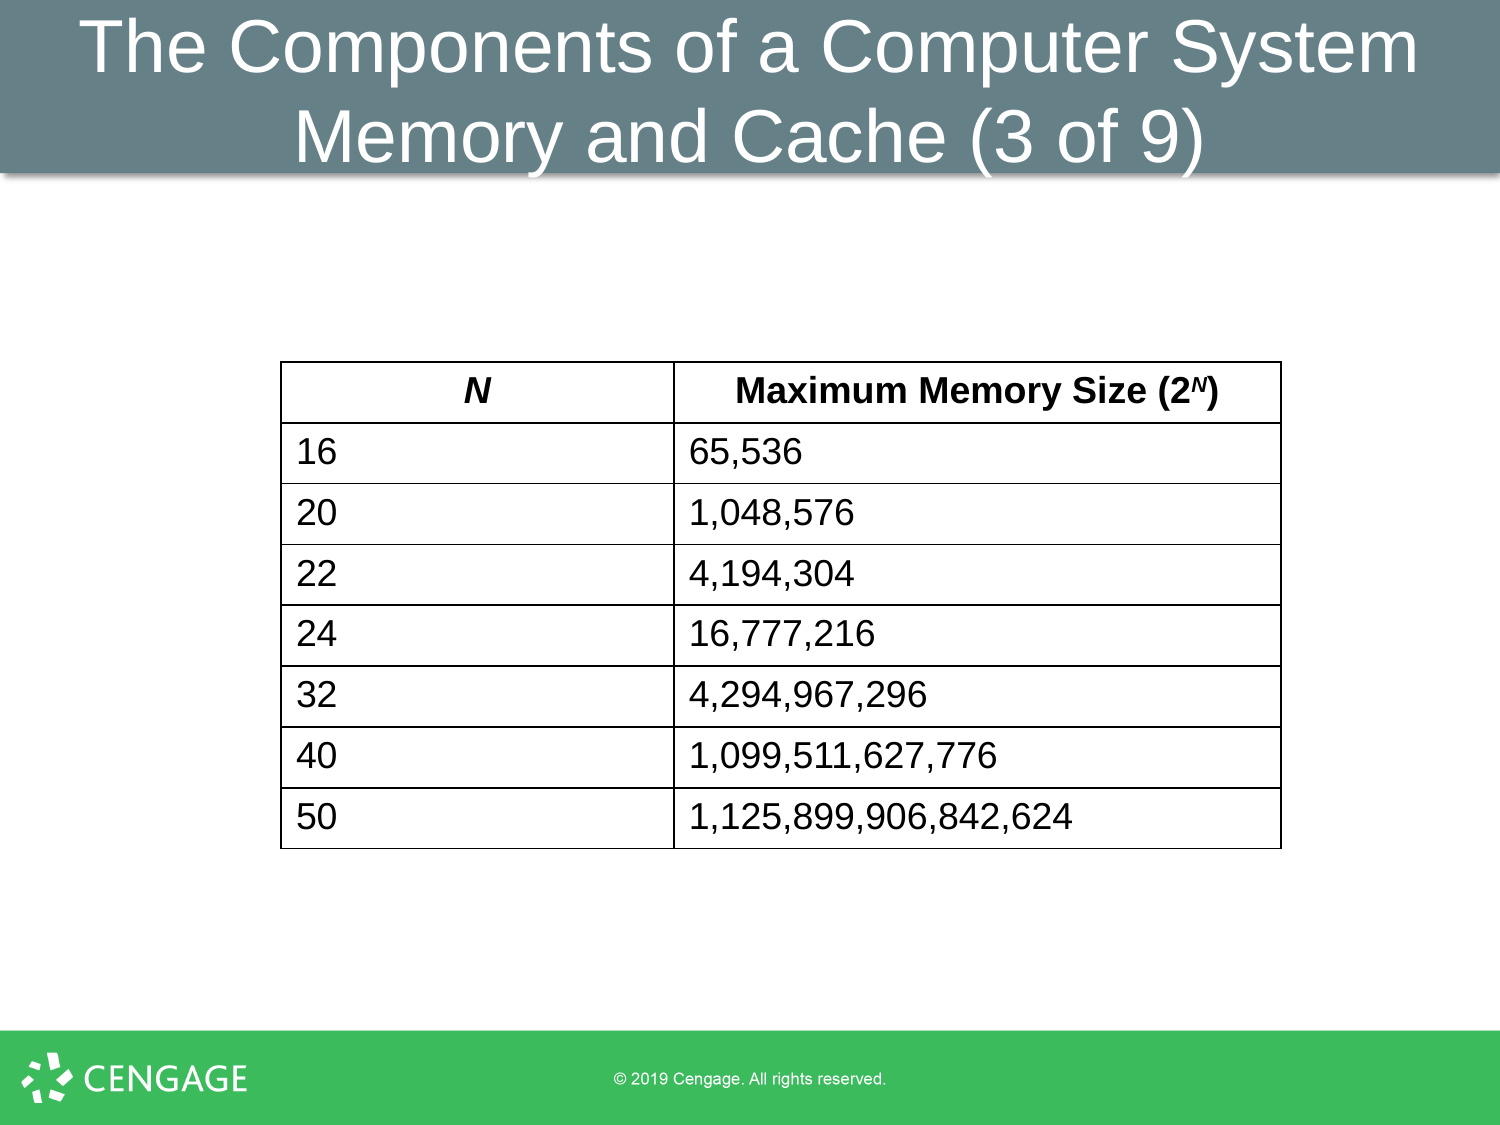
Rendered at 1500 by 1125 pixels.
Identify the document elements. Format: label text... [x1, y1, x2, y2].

table_cell 50 [282, 789, 673, 848]
picture [0, 174, 1500, 1125]
table_cell 4,294,967,296 [675, 667, 1280, 726]
table_cell 32 [282, 667, 673, 726]
table_cell 24 [282, 606, 673, 665]
table_cell 65,536 [675, 424, 1280, 483]
table_cell 1,048,576 [675, 484, 1280, 544]
table_cell 22 [282, 545, 673, 604]
table_cell 16,777,216 [675, 606, 1280, 665]
table_cell 4,194,304 [675, 545, 1280, 604]
table_cell 20 [282, 484, 673, 544]
table_cell 40 [282, 728, 673, 787]
title The Components of a Computer System Memory and Cache (3 of 9) [0, 0, 1500, 174]
table_cell 1,099,511,627,776 [675, 728, 1280, 787]
table_header Maximum Memory Size (2N) [675, 363, 1280, 422]
table_header N [282, 363, 673, 422]
table_cell 16 [282, 424, 673, 483]
table_cell 1,125,899,906,842,624 [675, 789, 1280, 848]
